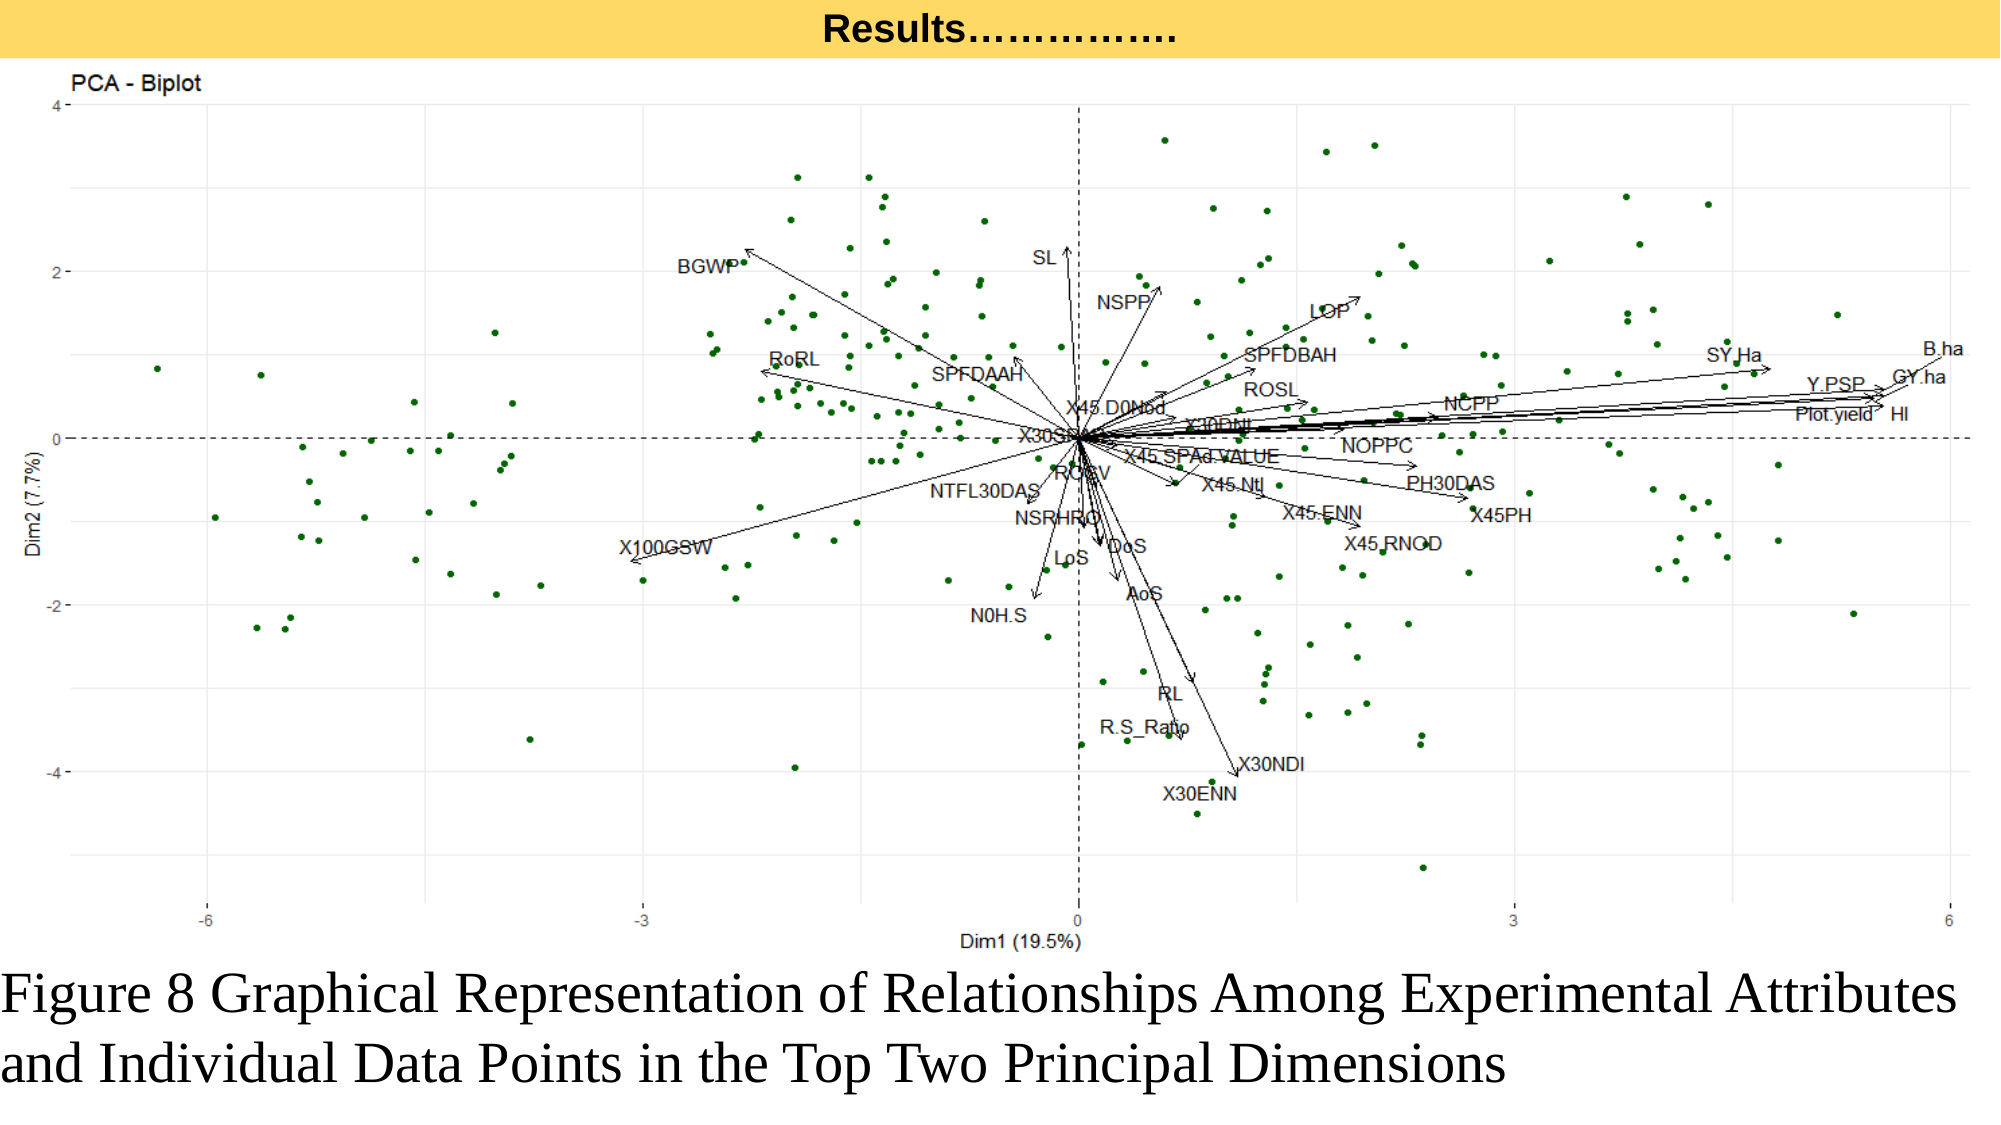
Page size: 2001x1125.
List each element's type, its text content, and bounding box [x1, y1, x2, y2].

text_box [0, 63, 1981, 1100]
text_box Results……………. [0, 0, 2000, 59]
